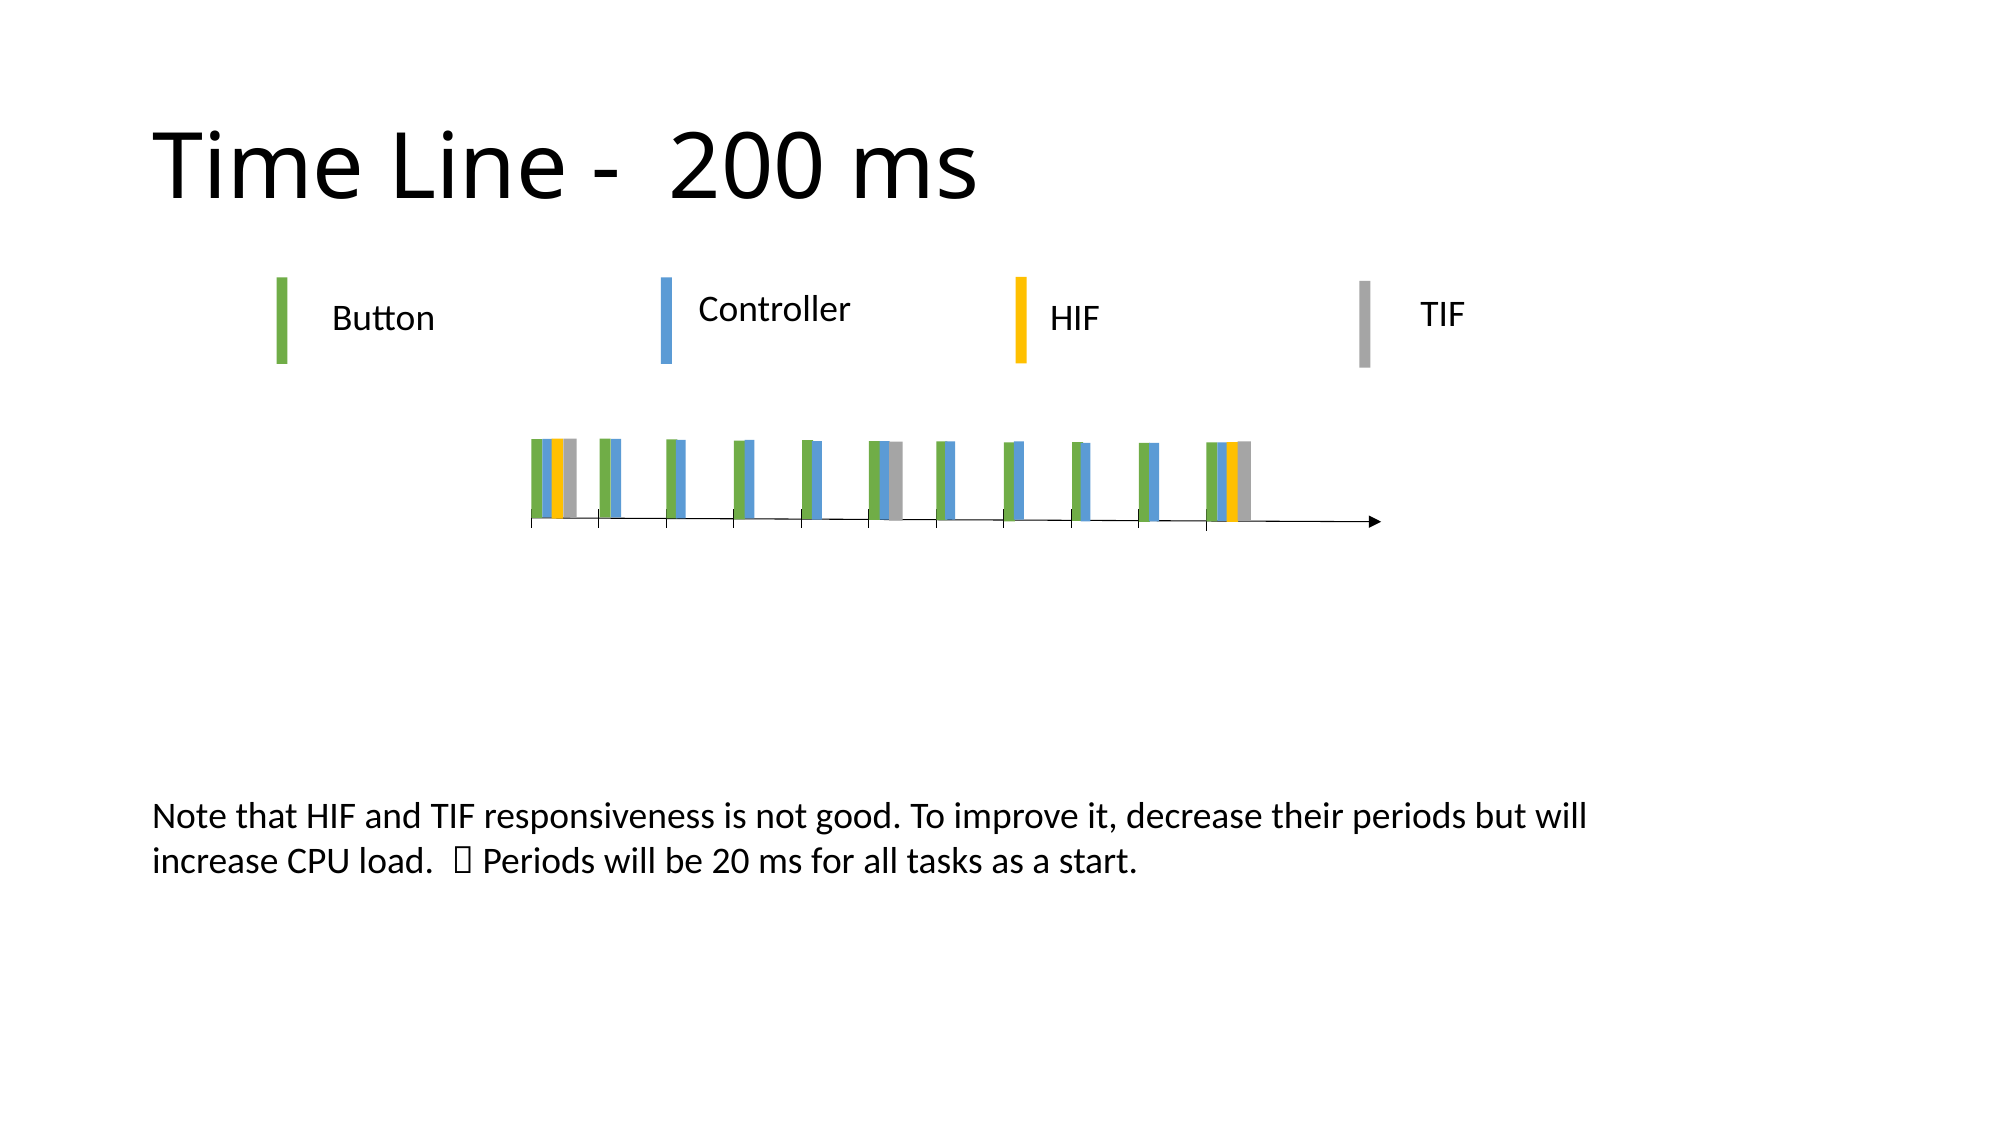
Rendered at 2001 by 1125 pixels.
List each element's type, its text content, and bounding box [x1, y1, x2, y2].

text_box [1358, 280, 1371, 369]
text_box [1148, 442, 1160, 517]
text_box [1139, 517, 1206, 522]
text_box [667, 517, 733, 522]
text_box [801, 439, 814, 517]
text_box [1207, 517, 1382, 522]
text_box TIF [1405, 281, 1660, 342]
text_box [1079, 442, 1091, 517]
text_box [541, 438, 550, 517]
text_box [1071, 441, 1084, 517]
text_box [599, 438, 610, 517]
text_box [665, 438, 678, 517]
text_box [1216, 441, 1225, 517]
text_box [734, 517, 801, 522]
text_box [879, 440, 891, 517]
text_box [675, 439, 687, 517]
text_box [1072, 517, 1138, 522]
title Time Line - 200 ms [137, 59, 1863, 278]
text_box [1004, 517, 1071, 522]
text_box [1205, 441, 1216, 517]
text_box [1013, 440, 1025, 517]
text_box [1225, 441, 1236, 517]
text_box [733, 440, 743, 517]
text_box Button [317, 285, 572, 346]
text_box [1236, 440, 1252, 517]
text_box [935, 440, 944, 517]
text_box Note that HIF and TIF responsiveness is not good. To improve it, decrease their periods but will increase CPU load.  Periods will be 20 ms for all tasks as a start. [137, 783, 1696, 888]
text_box [868, 440, 879, 517]
text_box [660, 276, 673, 365]
text_box [1003, 441, 1013, 517]
text_box [888, 441, 904, 517]
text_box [937, 517, 1003, 522]
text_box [802, 517, 868, 522]
text_box [530, 438, 541, 519]
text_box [599, 517, 666, 522]
text_box [811, 440, 823, 517]
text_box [869, 517, 936, 522]
text_box [743, 439, 755, 517]
text_box [276, 276, 288, 365]
text_box HIF [1035, 285, 1290, 346]
text_box [550, 438, 562, 517]
text_box [944, 440, 956, 517]
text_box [532, 517, 598, 522]
text_box [562, 438, 578, 517]
text_box [1015, 276, 1028, 364]
text_box [610, 438, 622, 517]
text_box Controller [684, 276, 938, 337]
text_box [1138, 442, 1148, 517]
